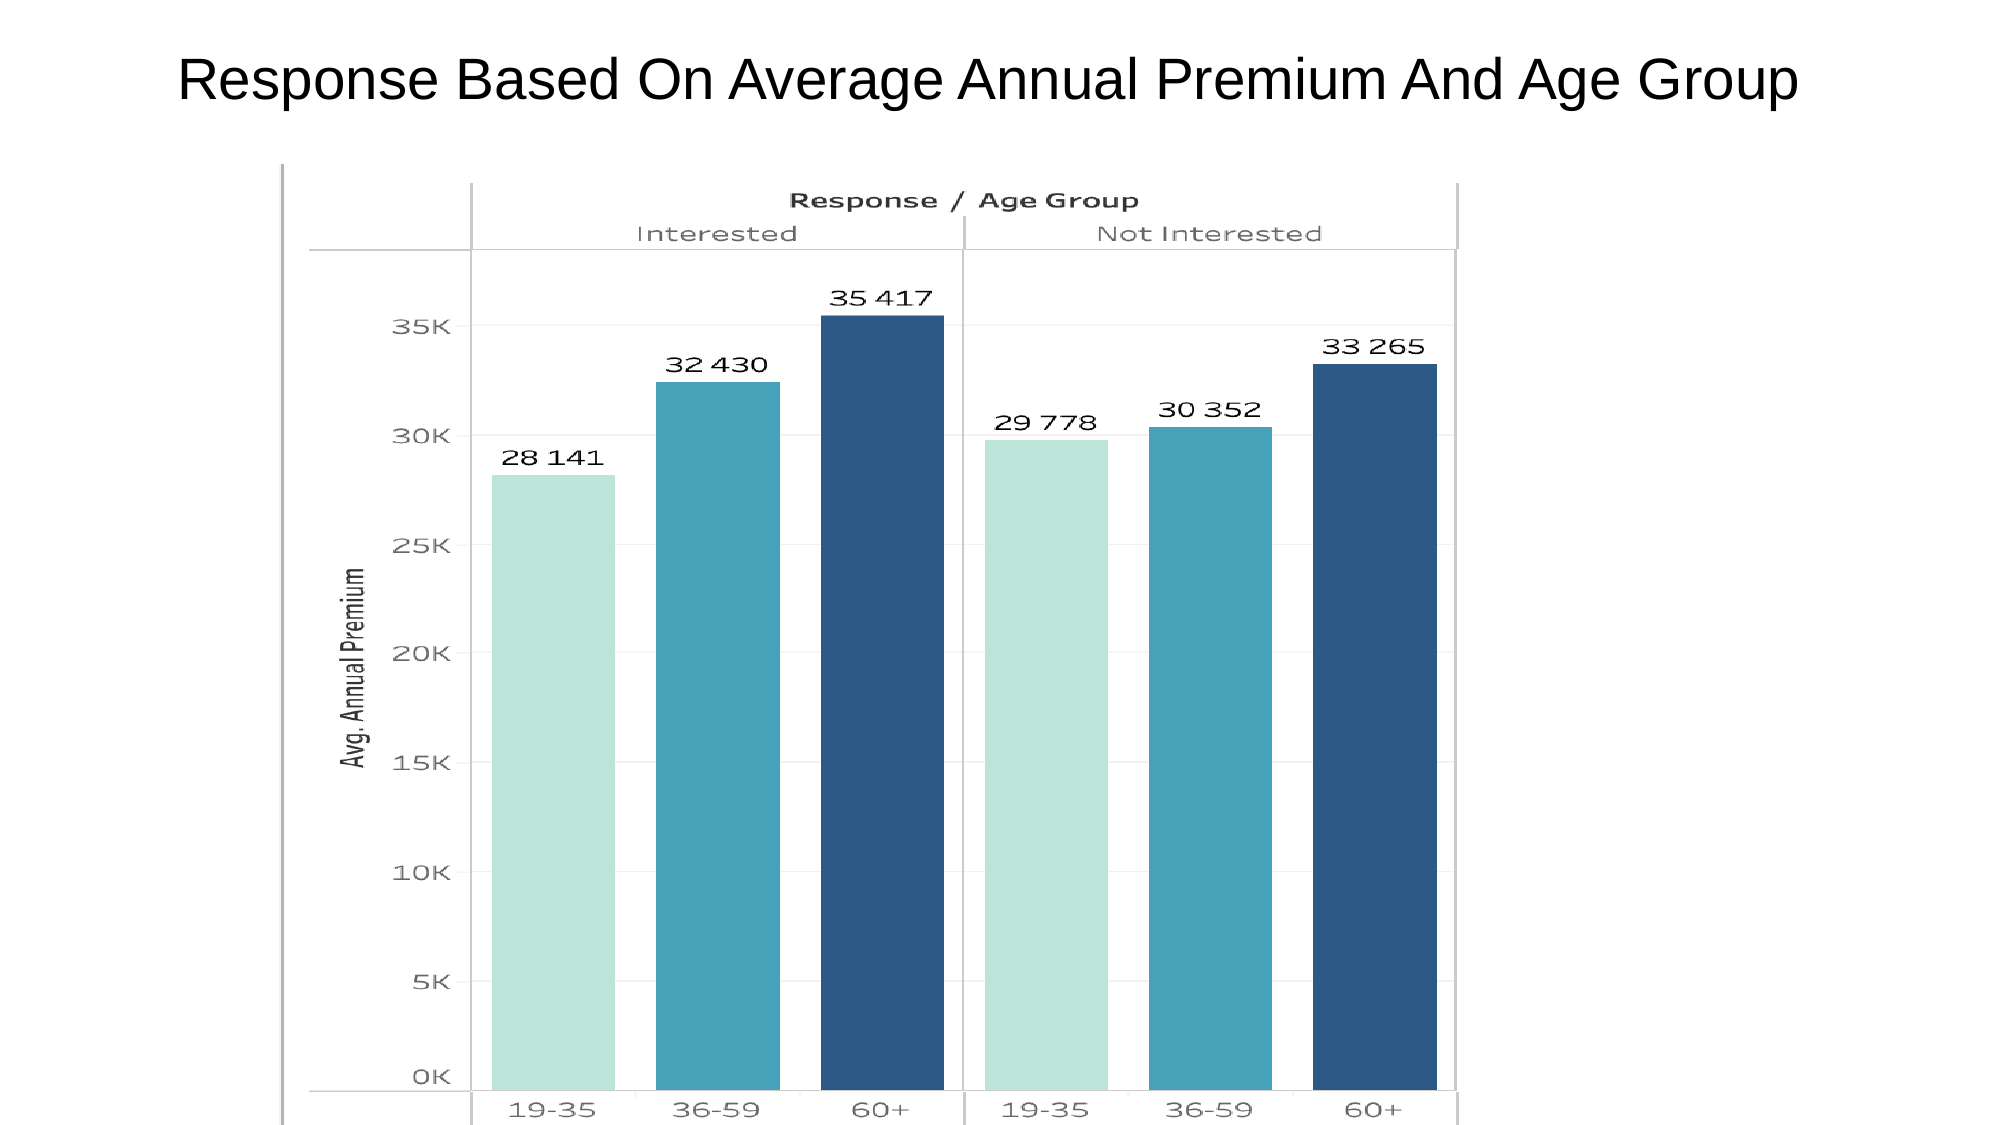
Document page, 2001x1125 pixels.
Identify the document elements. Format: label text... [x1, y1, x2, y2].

text_box Response Based On Average Annual Premium And Age Group [80, 26, 1951, 140]
picture [279, 164, 1585, 1125]
